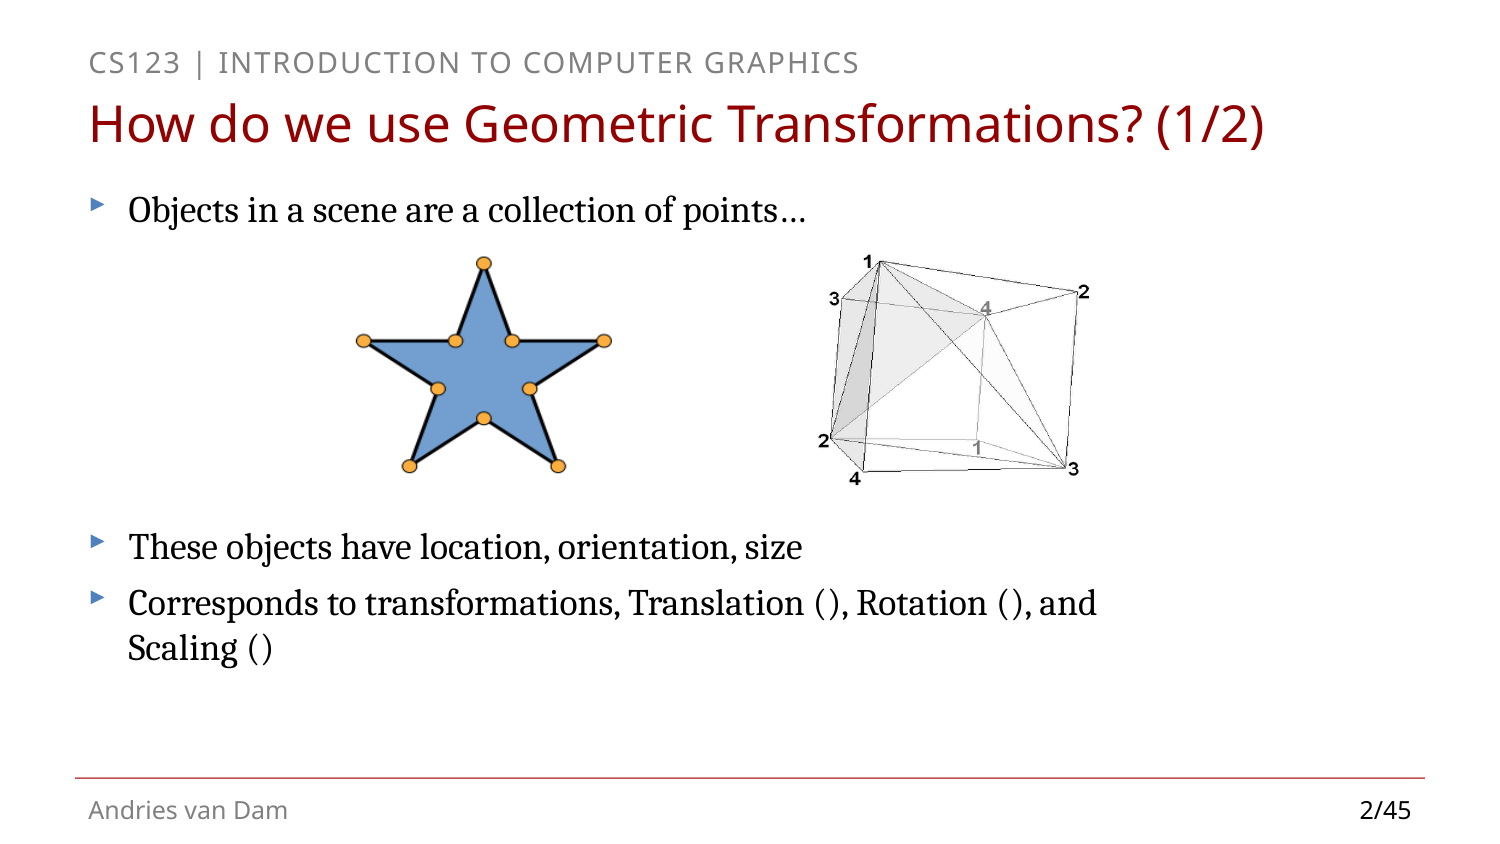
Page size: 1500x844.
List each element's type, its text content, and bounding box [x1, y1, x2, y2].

picture [810, 248, 1101, 497]
picture [337, 240, 624, 482]
slide_number 2/45 [1224, 787, 1425, 827]
title How do we use Geometric Transformations? (1/2) [75, 84, 1425, 160]
